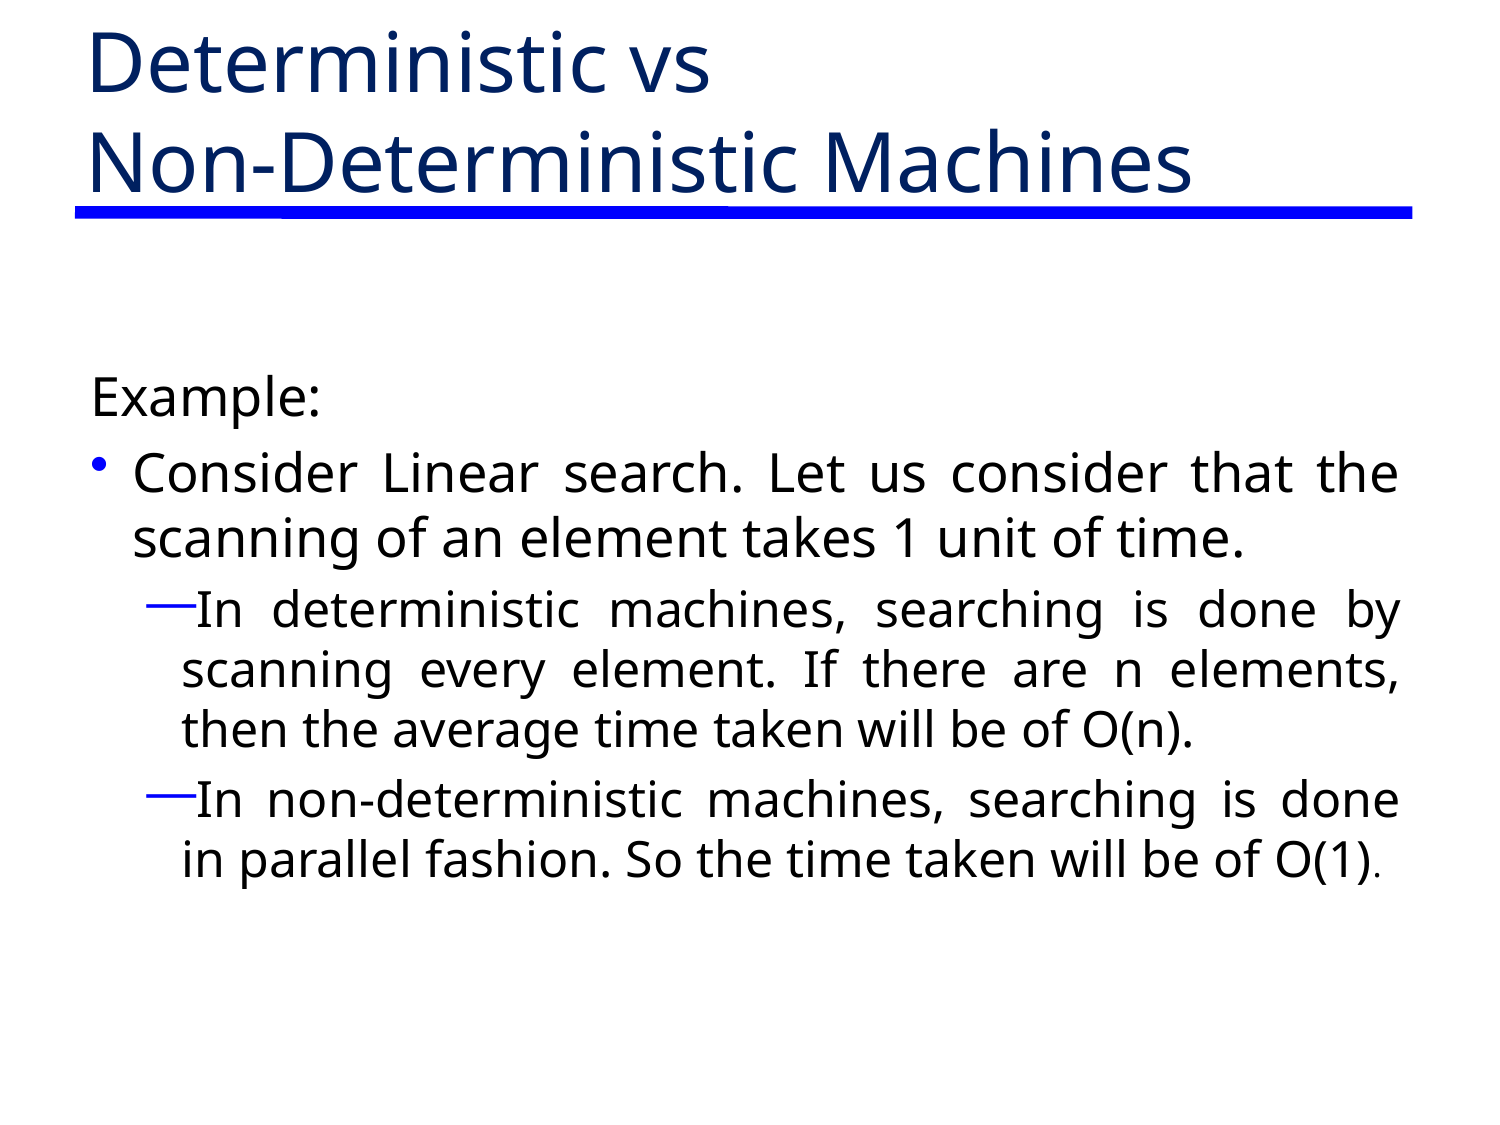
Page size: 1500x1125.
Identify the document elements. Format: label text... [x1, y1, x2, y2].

title Deterministic vs Non-Deterministic Machines [70, 29, 1417, 217]
list Example: Consider Linear search. Let us consider that the scanning of an element takes 1 unit of time. In deterministic machines, searching is done by scanning every element. If there are n elements, then the average time taken will be of O(n). In non-deterministic machines, searching is done in parallel fashion. So the time taken will be of O(1). [75, 354, 1417, 886]
